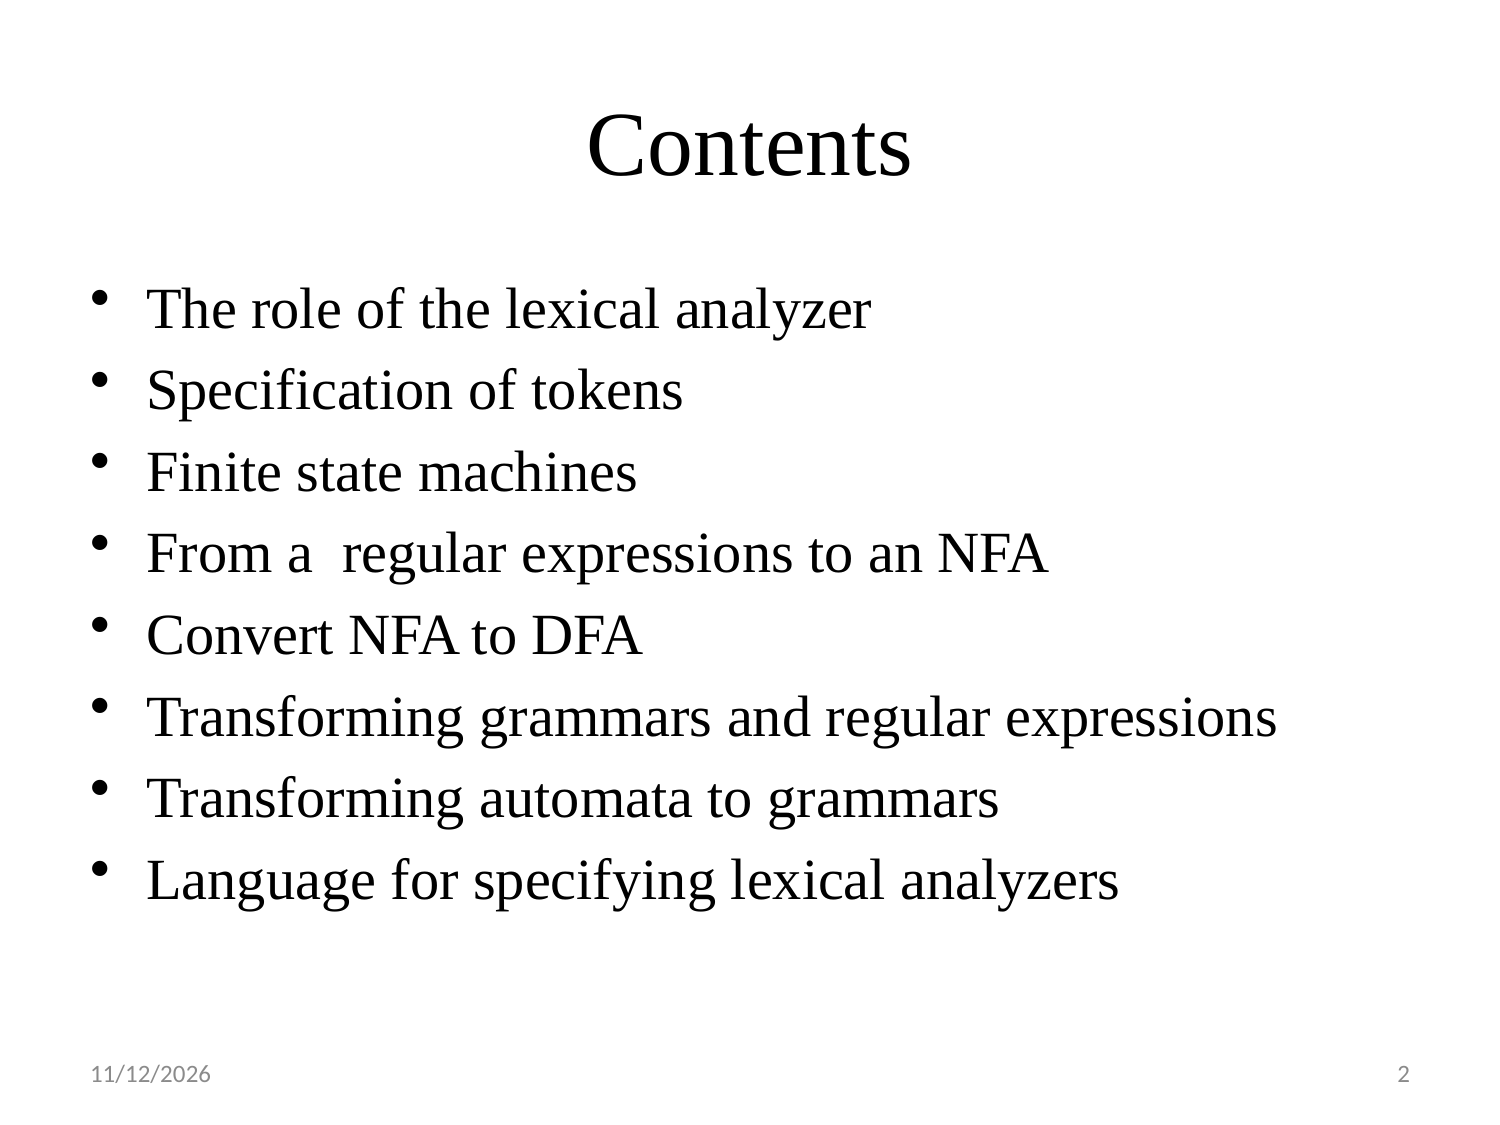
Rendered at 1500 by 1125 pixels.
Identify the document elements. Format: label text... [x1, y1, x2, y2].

title Contents [75, 45, 1425, 233]
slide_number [75, 1042, 425, 1103]
list The role of the lexical analyzer Specification of tokens Finite state machines From a regular expressions to an NFA Convert NFA to DFA Transforming grammars and regular expressions Transforming automata to grammars Language for specifying lexical analyzers [75, 262, 1425, 1005]
slide_number 2 [1074, 1042, 1425, 1103]
